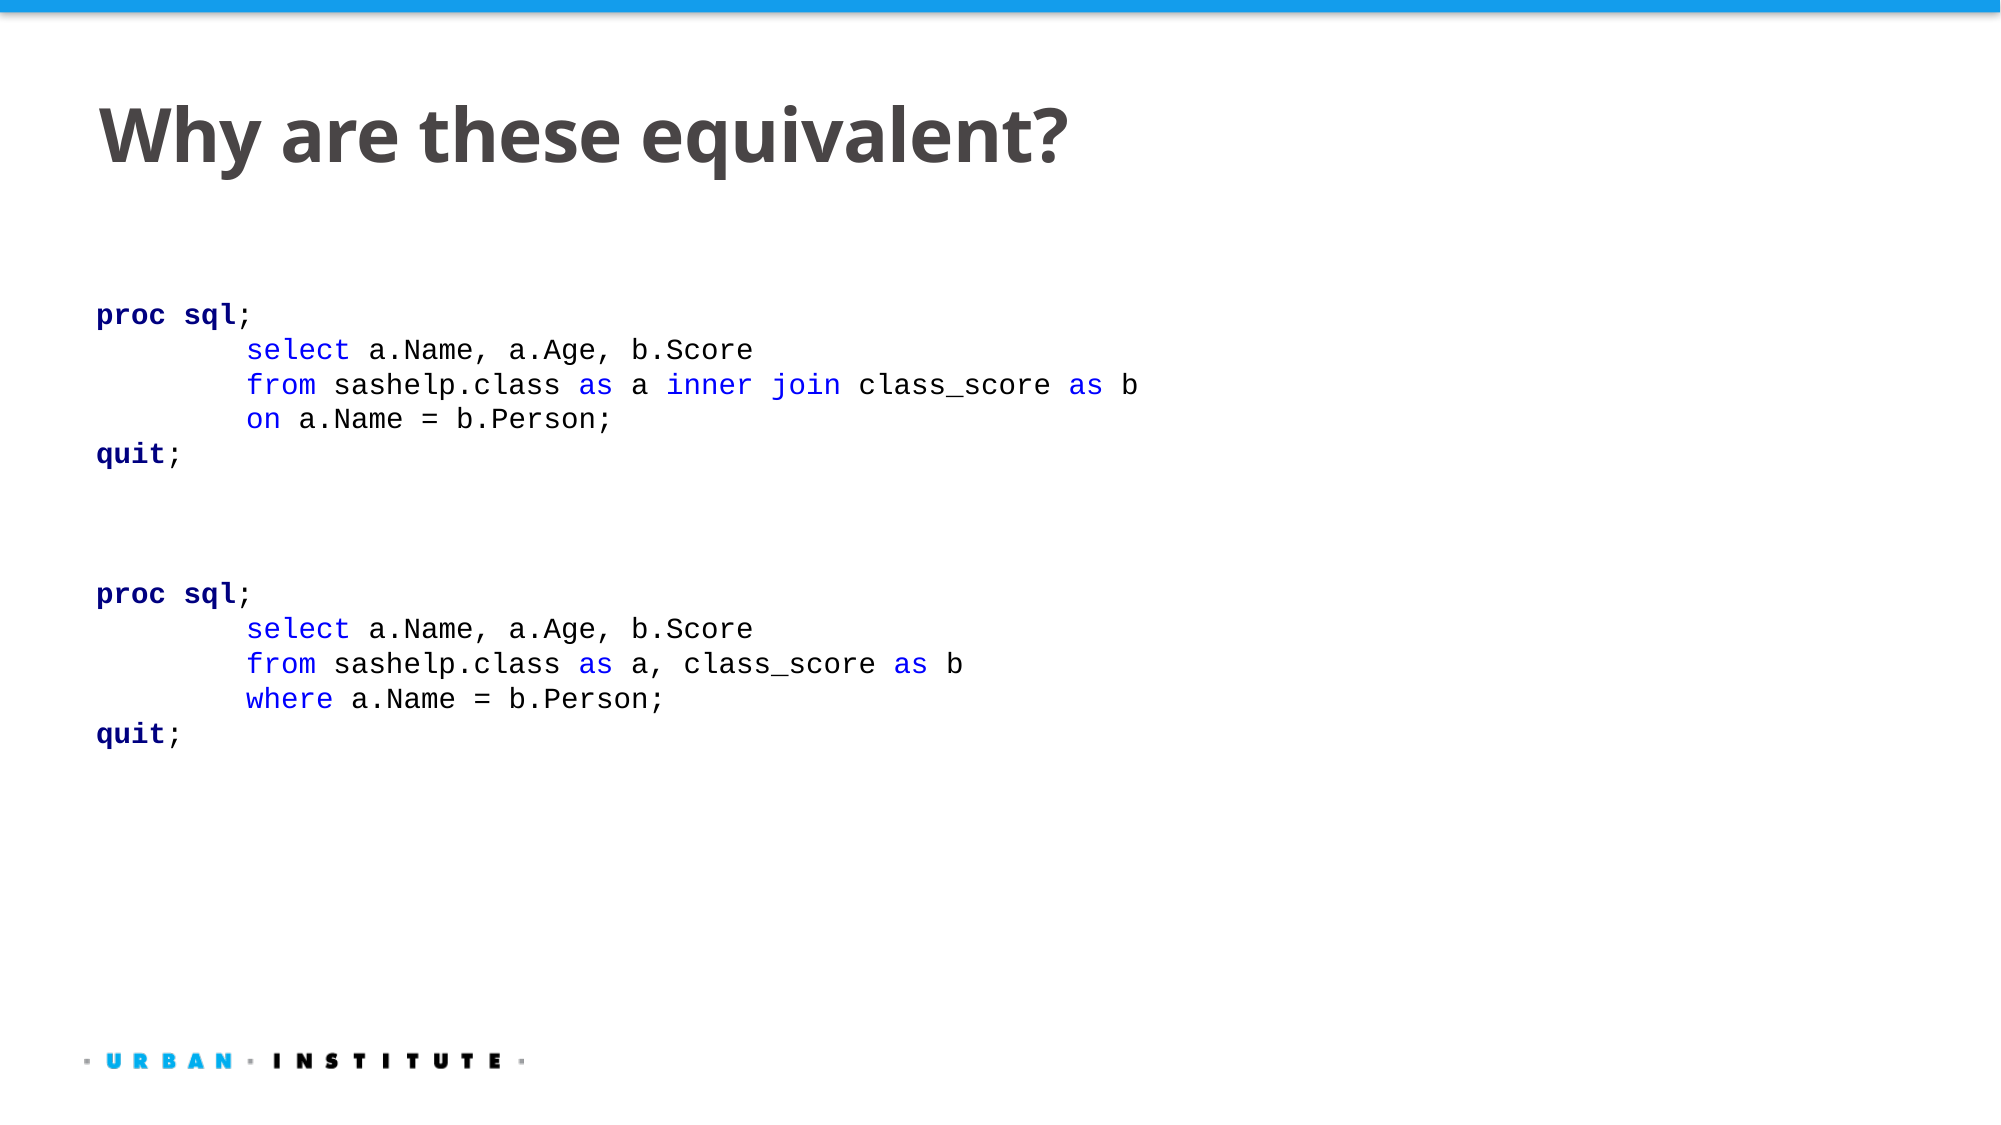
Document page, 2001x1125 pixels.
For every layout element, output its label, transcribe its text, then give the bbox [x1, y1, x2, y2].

list proc sql; select a.Name, a.Age, b.Score from sashelp.class as a inner join class_score as b on a.Name = b.Person; quit; proc sql; select a.Name, a.Age, b.Score from sashelp.class as a, class_score as b where a.Name = b.Person; quit; [96, 287, 1827, 864]
title Why are these equivalent? [99, 87, 1900, 181]
picture [77, 1050, 525, 1073]
